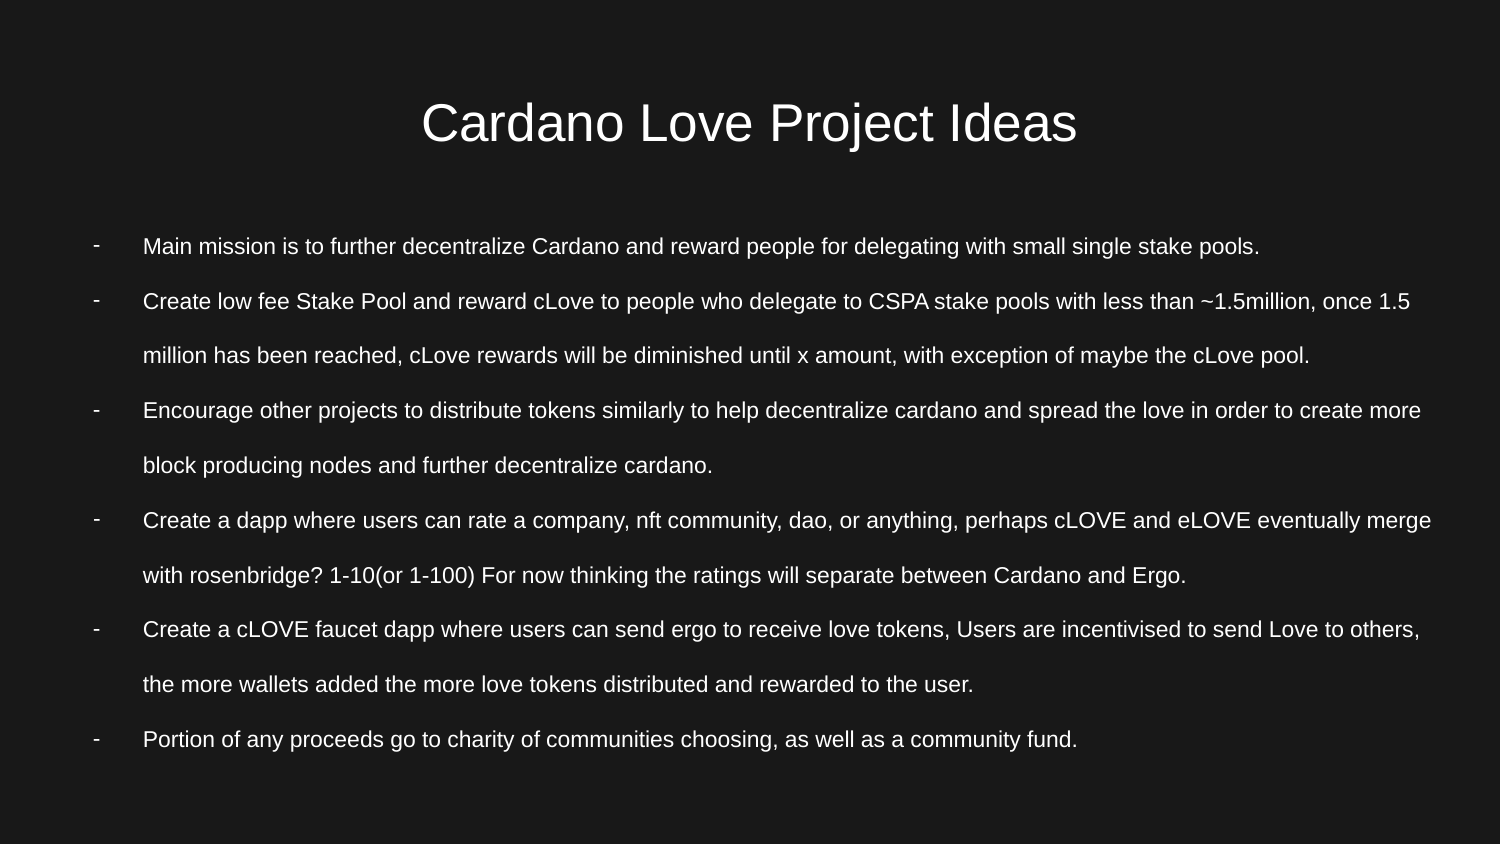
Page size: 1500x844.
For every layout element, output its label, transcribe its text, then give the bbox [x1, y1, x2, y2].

title Cardano Love Project Ideas [51, 72, 1449, 167]
list Main mission is to further decentralize Cardano and reward people for delegating with small single stake pools. Create low fee Stake Pool and reward cLove to people who delegate to CSPA stake pools with less than ~1.5million, once 1.5 million has been reached, cLove rewards will be diminished until x amount, with exception of maybe the cLove pool. Encourage other projects to distribute tokens similarly to help decentralize cardano and spread the love in order to create more block producing nodes and further decentralize cardano. Create a dapp where users can rate a company, nft community, dao, or anything, perhaps cLOVE and eLOVE eventually merge with rosenbridge? 1-10(or 1-100) For now thinking the ratings will separate between Cardano and Ergo. Create a cLOVE faucet dapp where users can send ergo to receive love tokens, Users are incentivised to send Love to others, the more wallets added the more love tokens distributed and rewarded to the user. Portion of any proceeds go to charity of communities choosing, as well as a community fund. [51, 189, 1449, 775]
